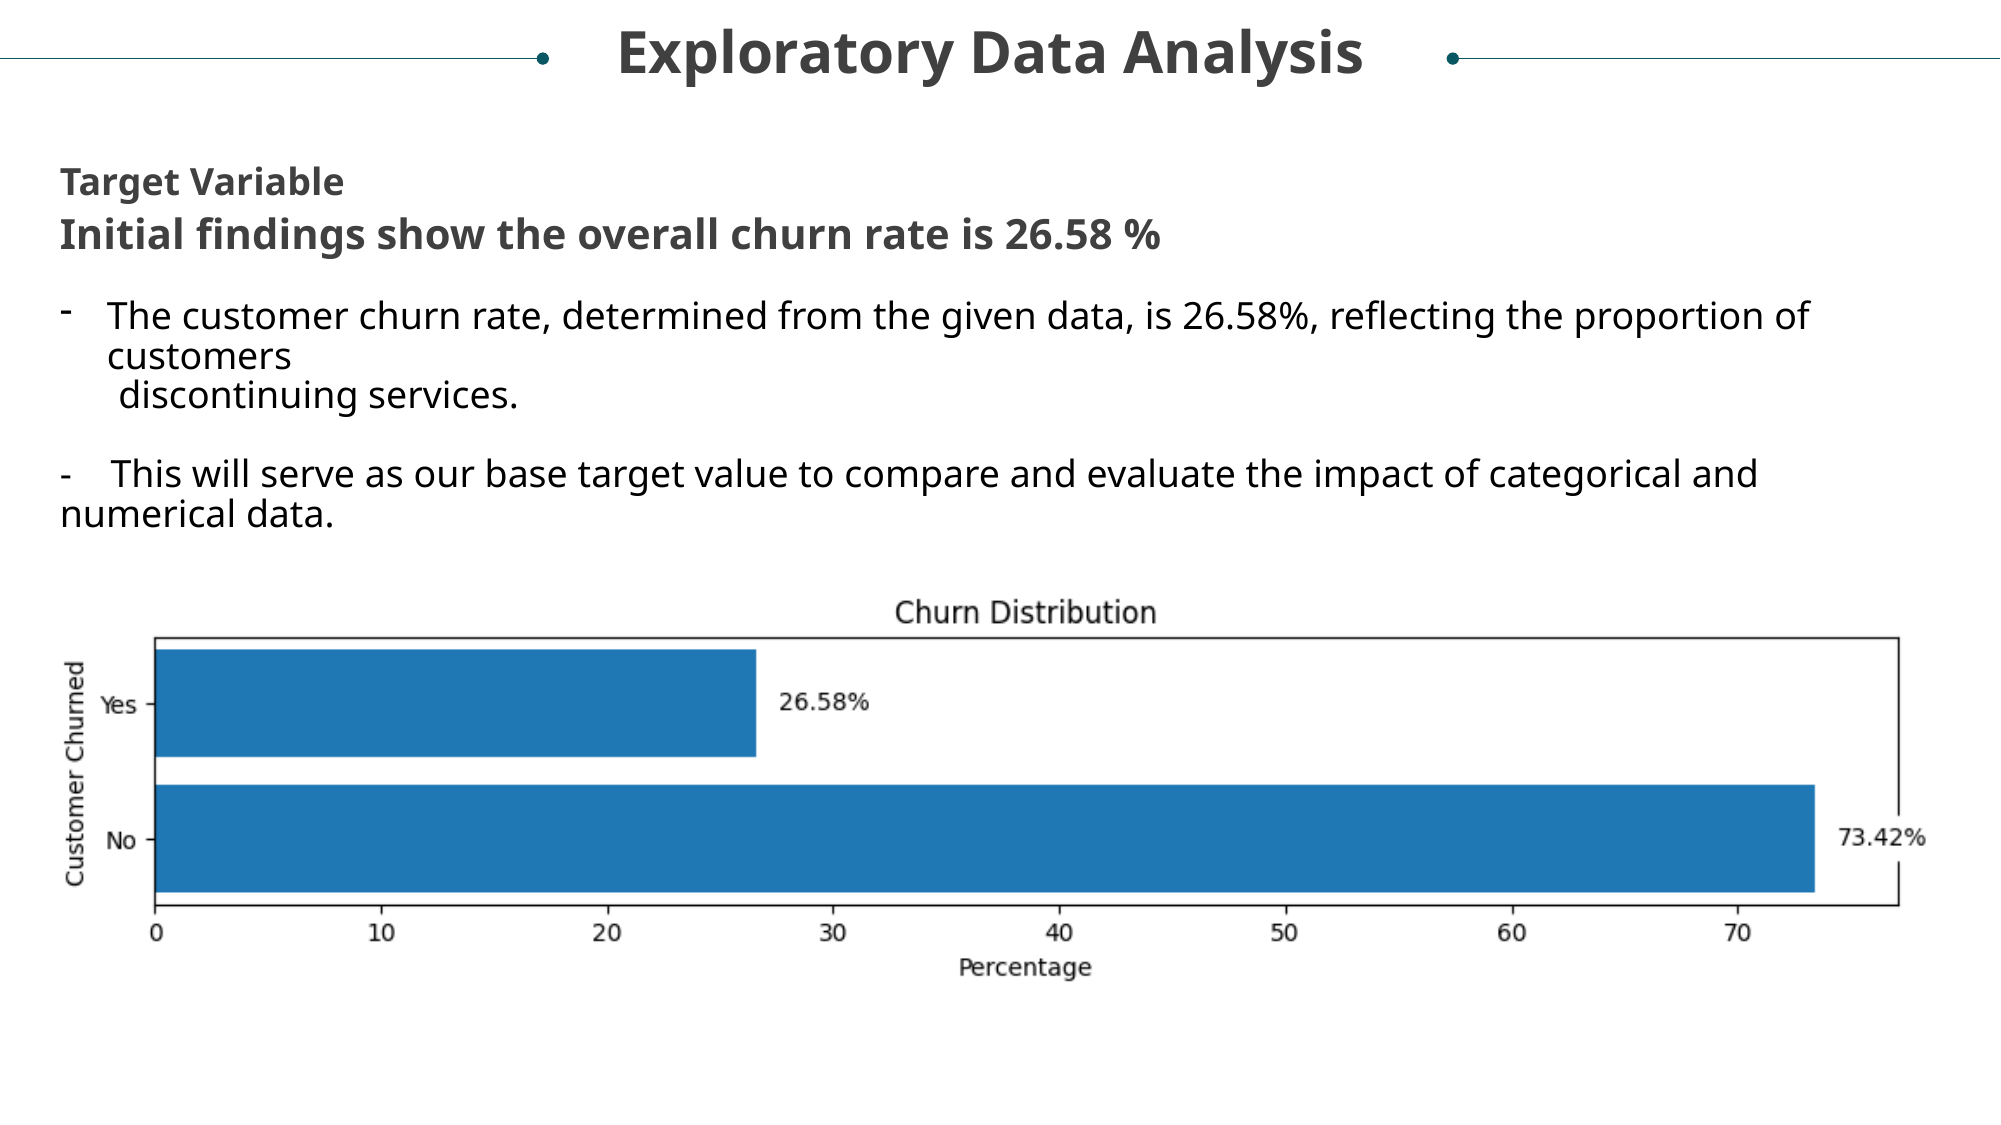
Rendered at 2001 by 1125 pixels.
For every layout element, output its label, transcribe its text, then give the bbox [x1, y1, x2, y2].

text_box Initial findings show the overall churn rate is 26.58 % The customer churn rate, determined from the given data, is 26.58%, reflecting the proportion of customers discontinuing services. - This will serve as our base target value to compare and evaluate the impact of categorical and numerical data. [59, 218, 1935, 582]
text_box Target Variable [59, 163, 2000, 204]
text_box Exploratory Data Analysis [35, 22, 1961, 86]
picture [49, 582, 1945, 997]
